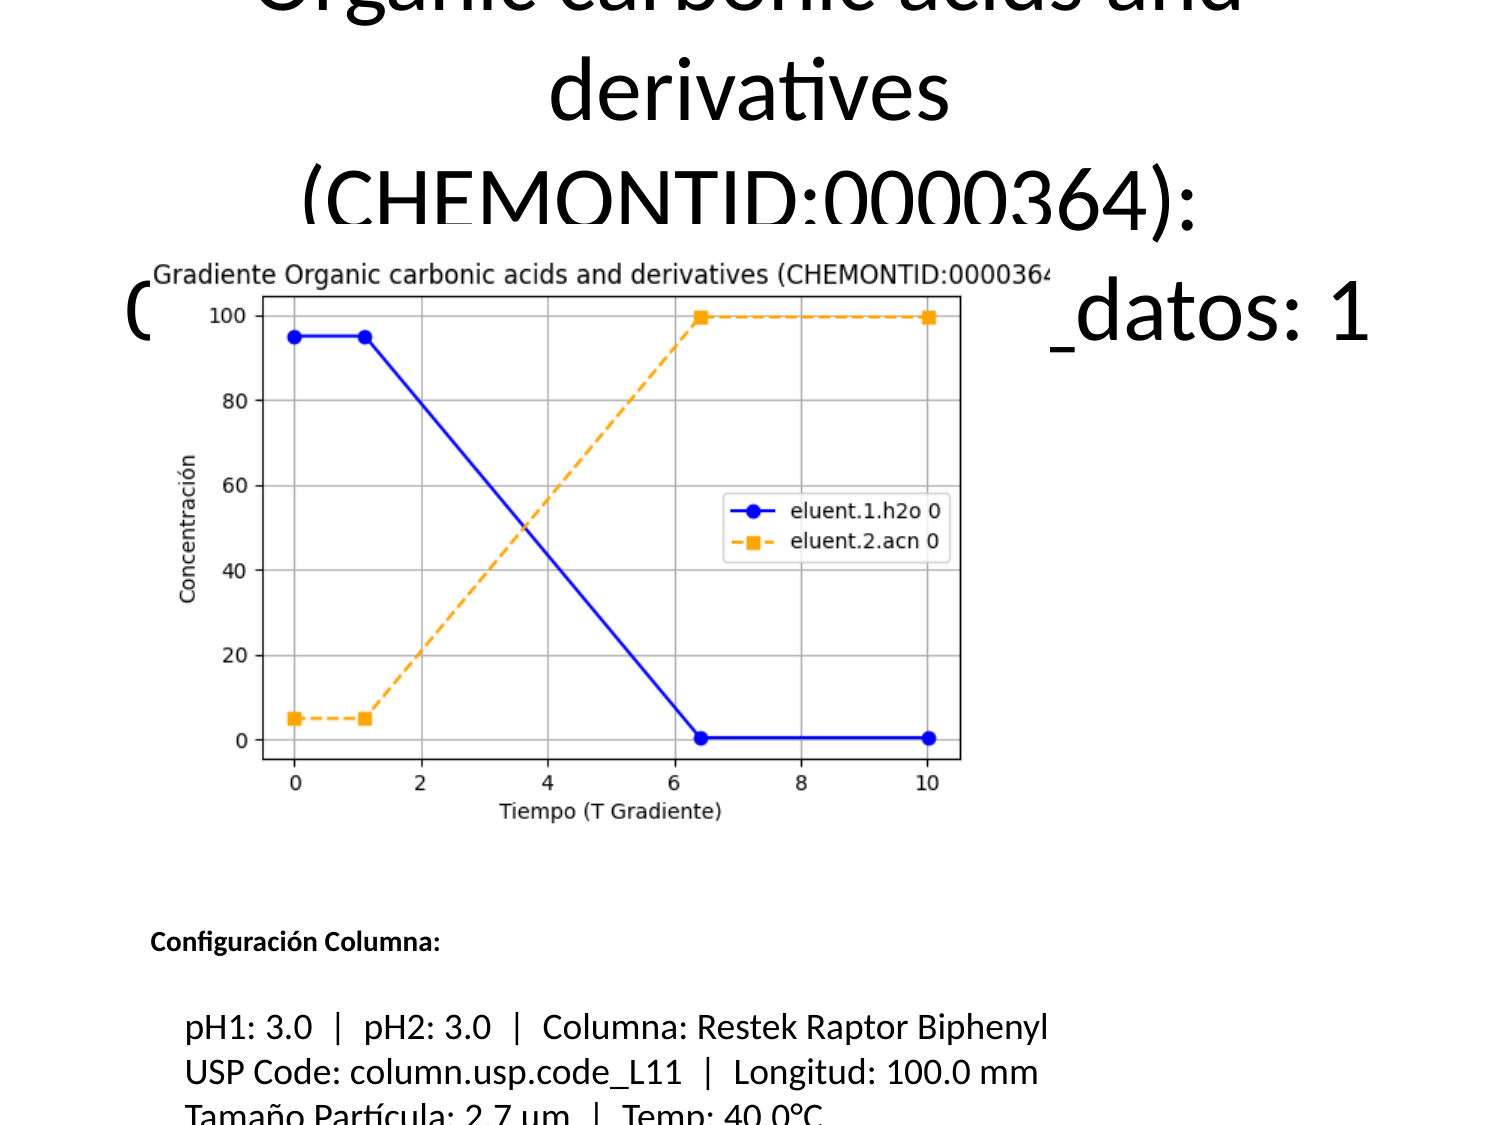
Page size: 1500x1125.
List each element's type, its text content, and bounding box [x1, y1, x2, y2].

picture [149, 224, 1051, 826]
text_box Configuración Columna: pH1: 3.0 | pH2: 3.0 | Columna: Restek Raptor Biphenyl USP Code: column.usp.code_L11 | Longitud: 100.0 mm Tamaño Partícula: 2.7 µm | Temp: 40.0°C Flujo: 0.4 mL/min | T0: 0.55125 min [135, 869, 1065, 1125]
title Organic carbonic acids and derivatives (CHEMONTID:0000364): 0.0661142903383451, n_datos: 1 [75, 45, 1425, 233]
